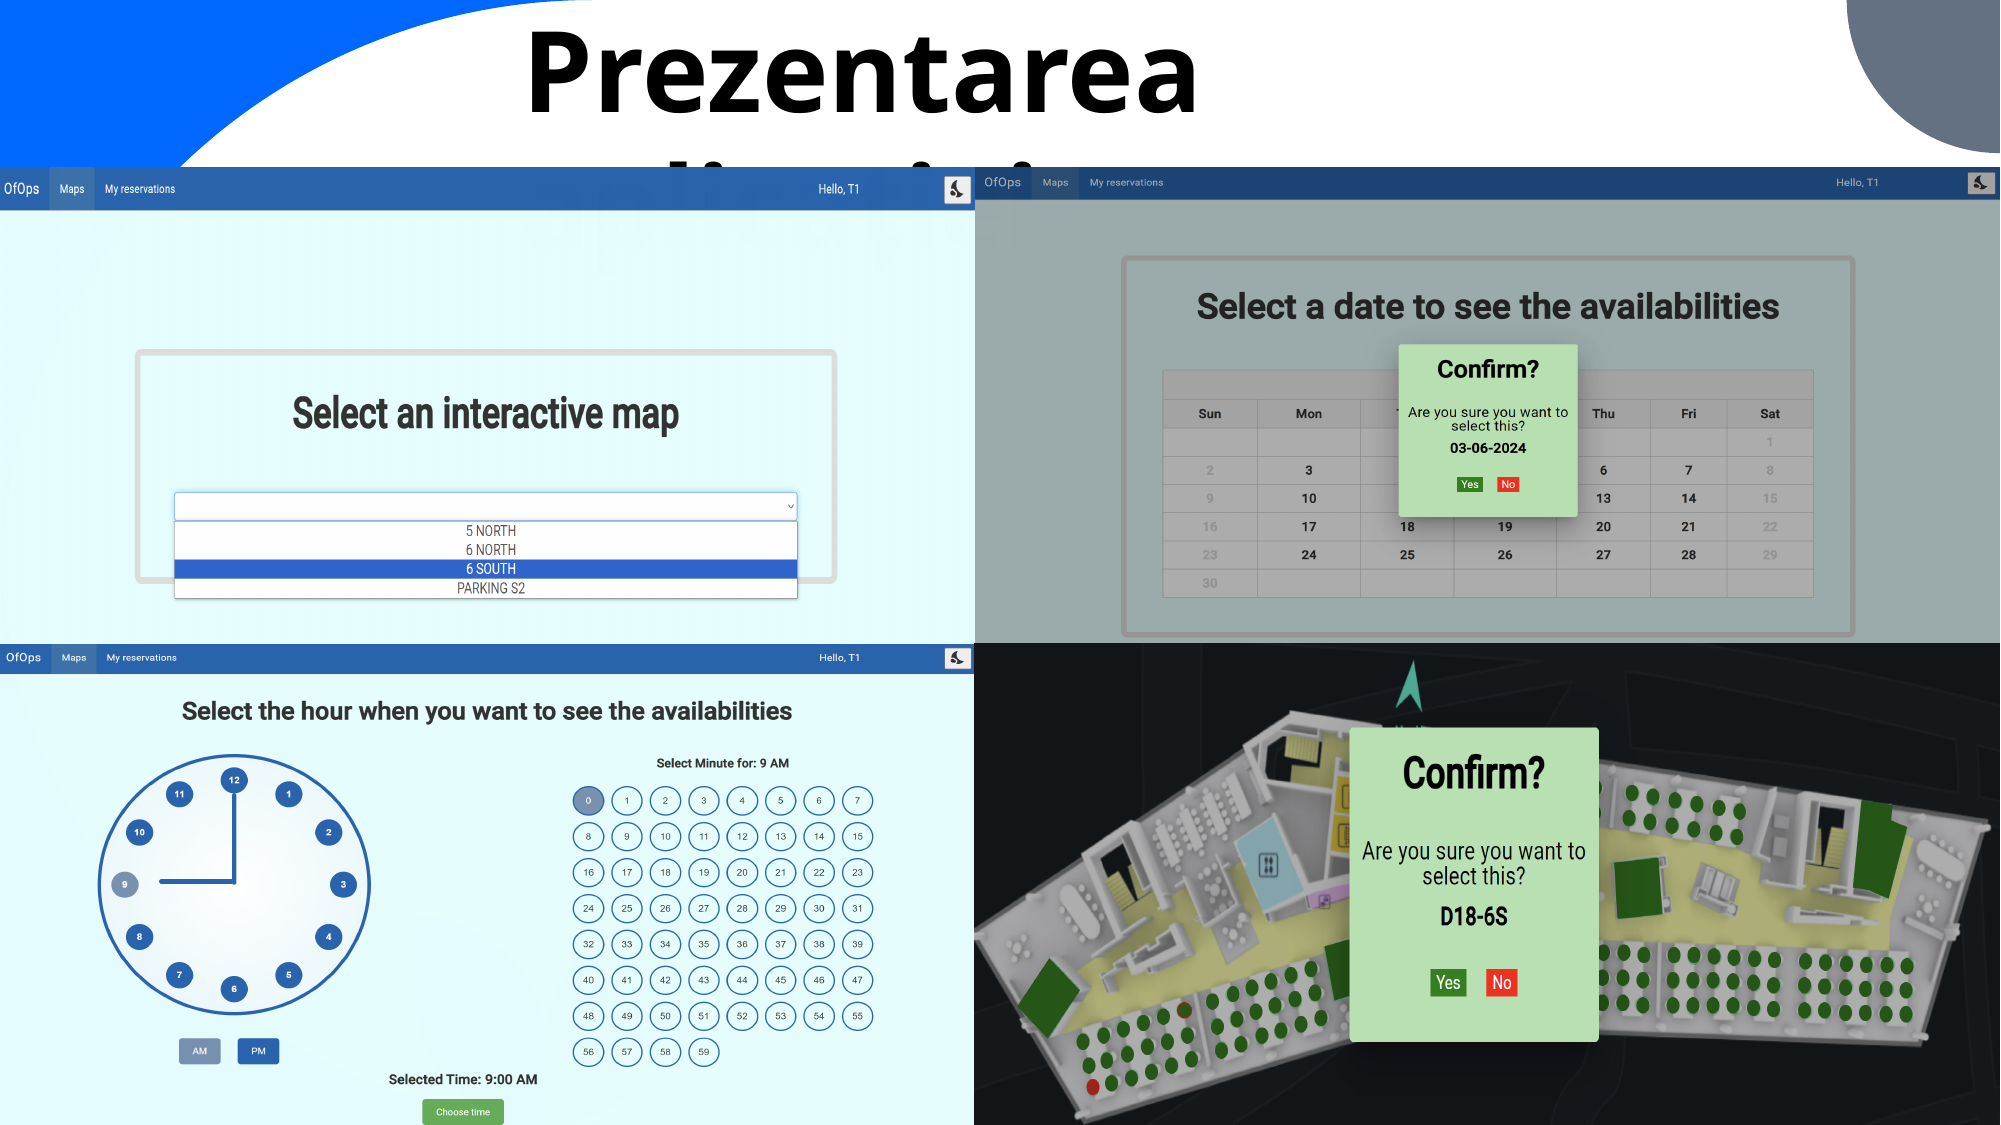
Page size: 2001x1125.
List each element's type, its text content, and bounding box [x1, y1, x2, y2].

picture [0, 167, 2000, 1125]
text_box Prezentarea aplicației [507, 0, 1715, 167]
